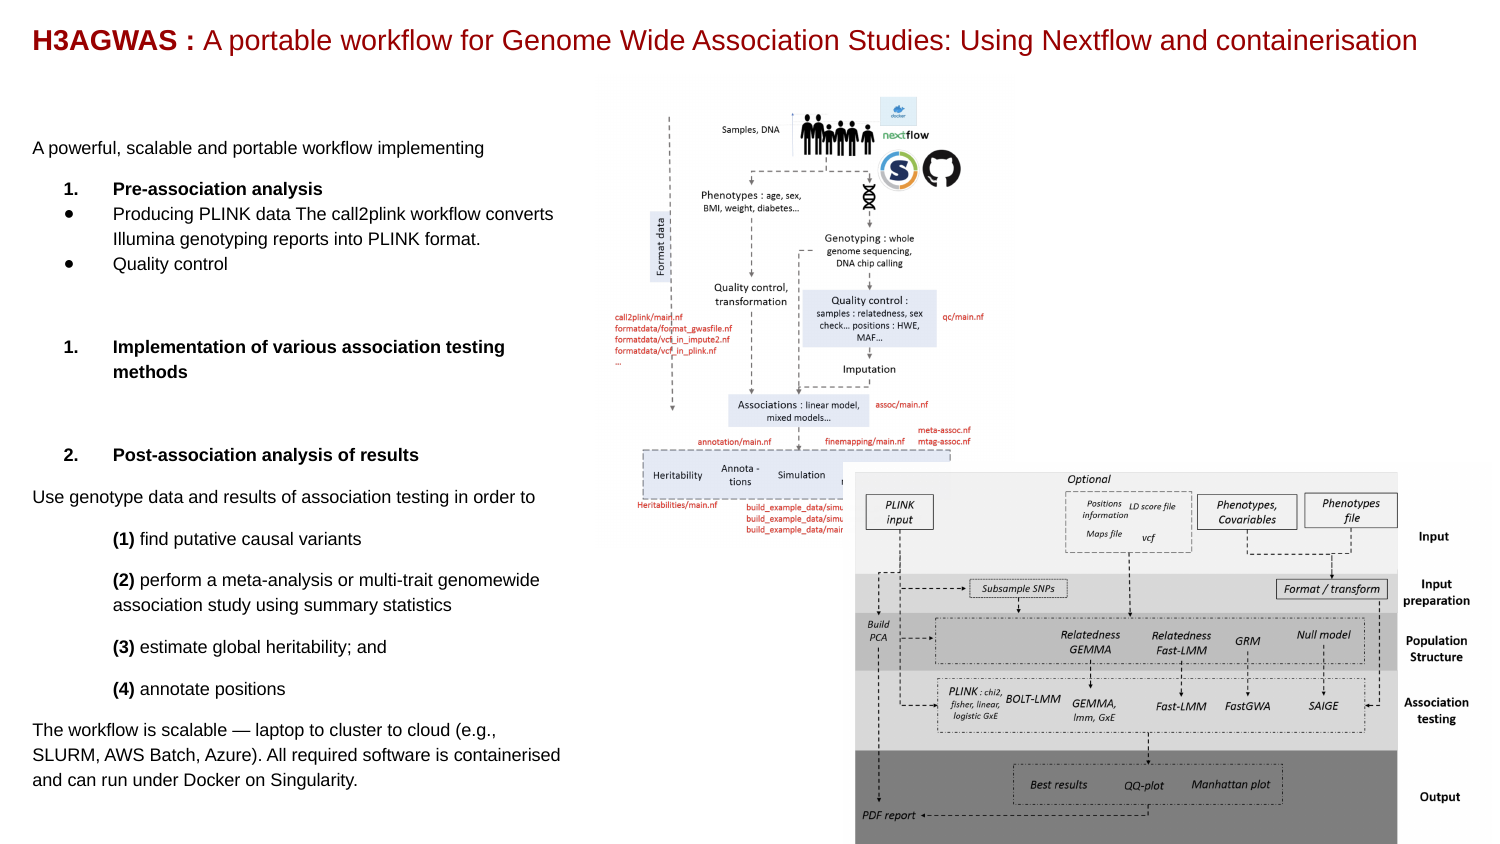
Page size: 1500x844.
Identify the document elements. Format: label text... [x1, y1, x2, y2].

picture [594, 74, 1492, 844]
title H3AGWAS : A portable workflow for Genome Wide Association Studies: Using Nextflow and containerisation [17, 9, 1479, 104]
list A powerful, scalable and portable workflow implementing Pre-association analysis Producing PLINK data The call2plink workflow converts Illumina genotyping reports into PLINK format. Quality control Implementation of various association testing methods Post-association analysis of results Use genotype data and results of association testing in order to (1) find putative causal variants (2) perform a meta-analysis or multi-trait genomewide association study using summary statistics (3) estimate global heritability; and (4) annotate positions The workflow is scalable — laptop to cluster to cloud (e.g., SLURM, AWS Batch, Azure). All required software is containerised and can run under Docker on Singularity. [17, 117, 583, 821]
